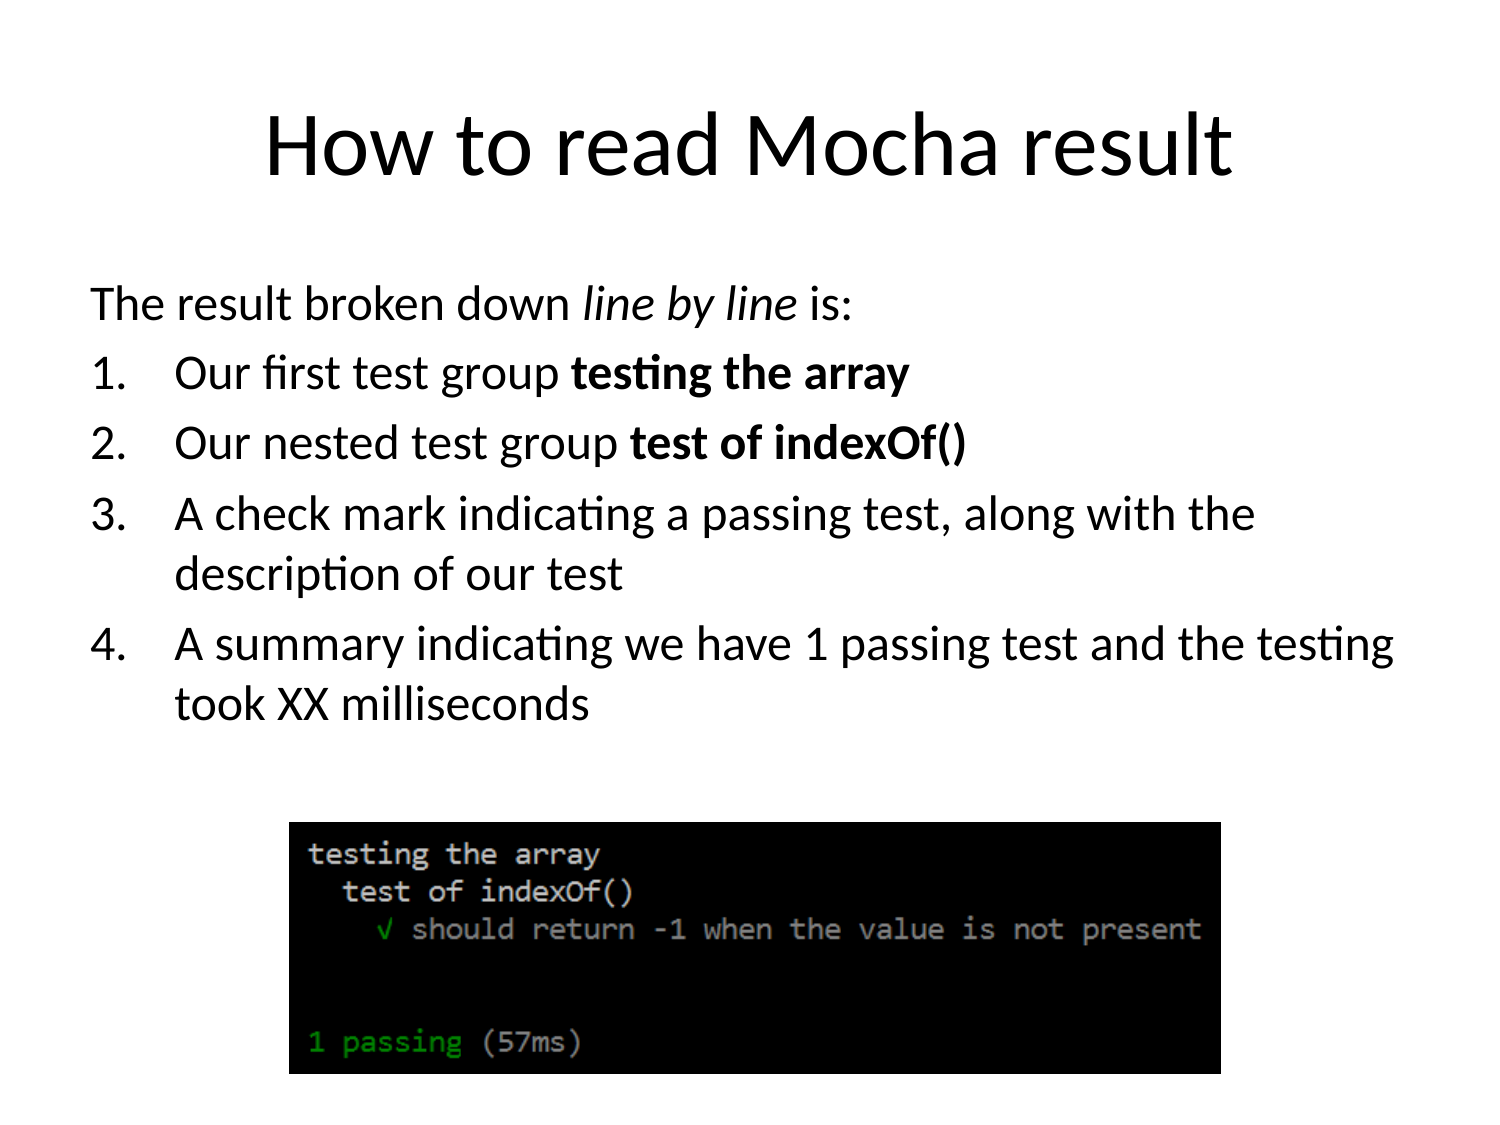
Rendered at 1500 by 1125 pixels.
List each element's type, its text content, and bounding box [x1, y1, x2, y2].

title How to read Mocha result [75, 45, 1425, 233]
list The result broken down line by line is: Our first test group testing the array Our nested test group test of indexOf() A check mark indicating a passing test, along with the description of our test A summary indicating we have 1 passing test and the testing took XX milliseconds [75, 262, 1425, 1005]
picture [289, 822, 1221, 1075]
